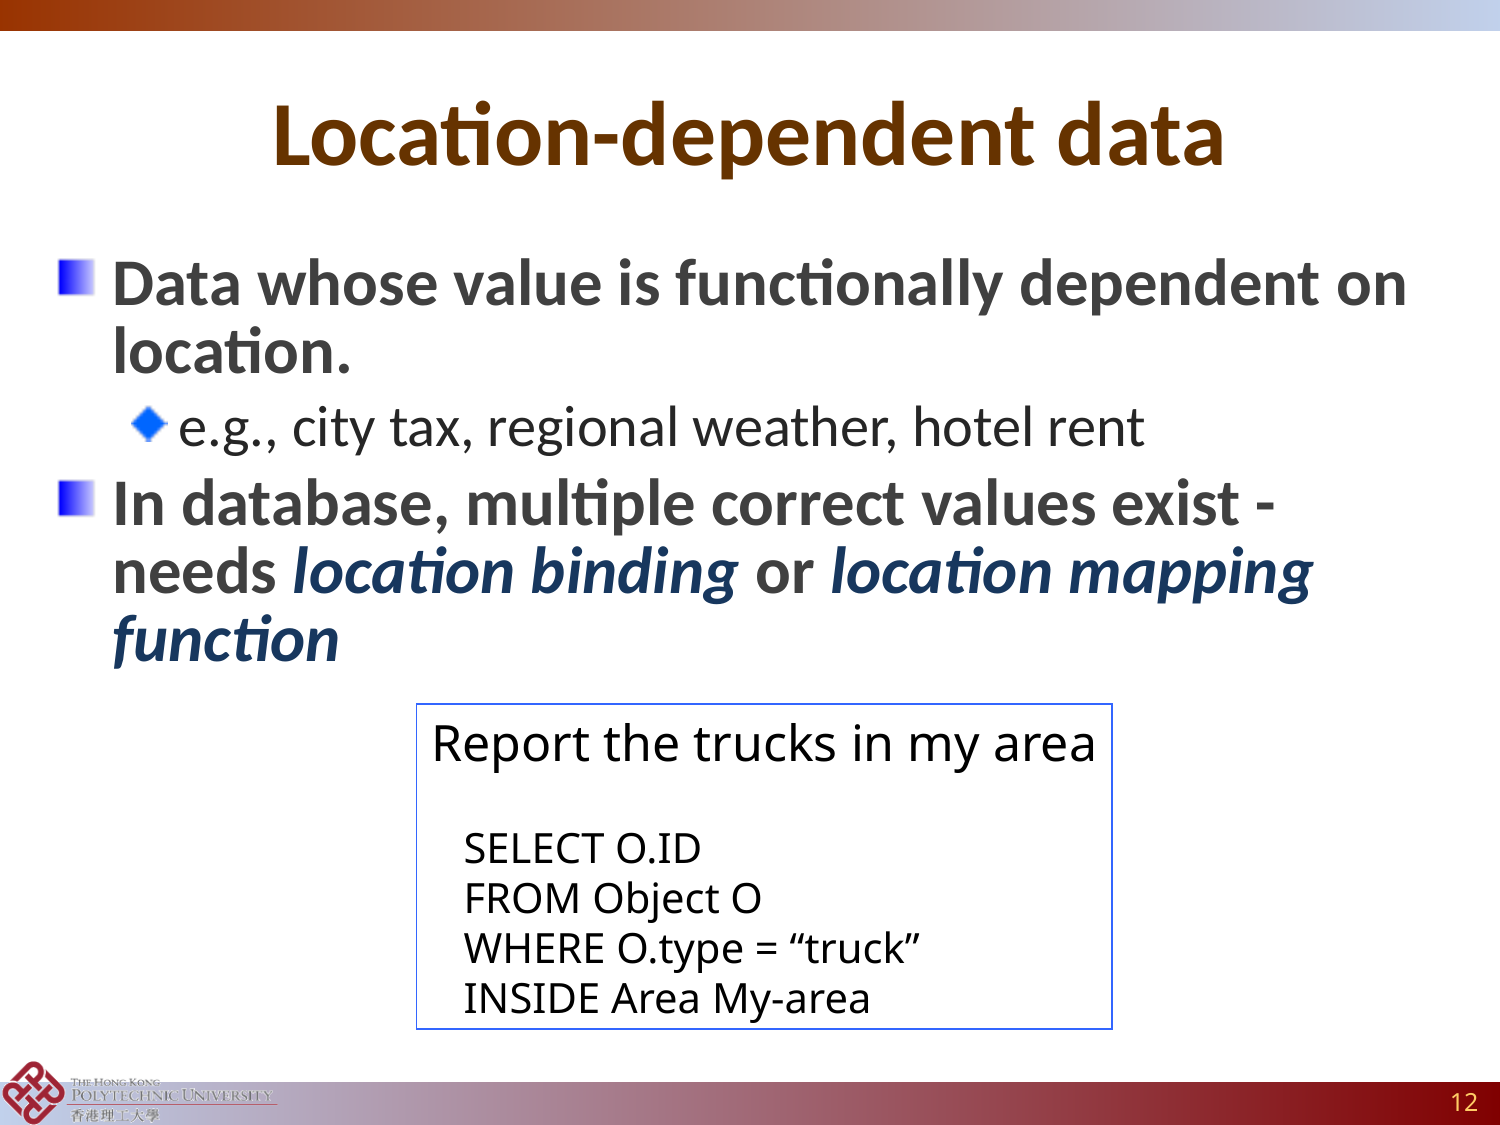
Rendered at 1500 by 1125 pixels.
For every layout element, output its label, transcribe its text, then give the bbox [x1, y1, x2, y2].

list Data whose value is functionally dependent on location. e.g., city tax, regional weather, hotel rent In database, multiple correct values exist - needs location binding or location mapping function [41, 243, 1459, 693]
title Location-dependent data [41, 66, 1459, 220]
text_box Report the trucks in my area SELECT O.ID FROM Object O WHERE O.type = “truck” INSIDE Area My-area [416, 704, 1113, 1029]
picture [131, 404, 168, 442]
picture [56, 257, 99, 300]
picture [56, 478, 99, 521]
picture [0, 1061, 278, 1125]
